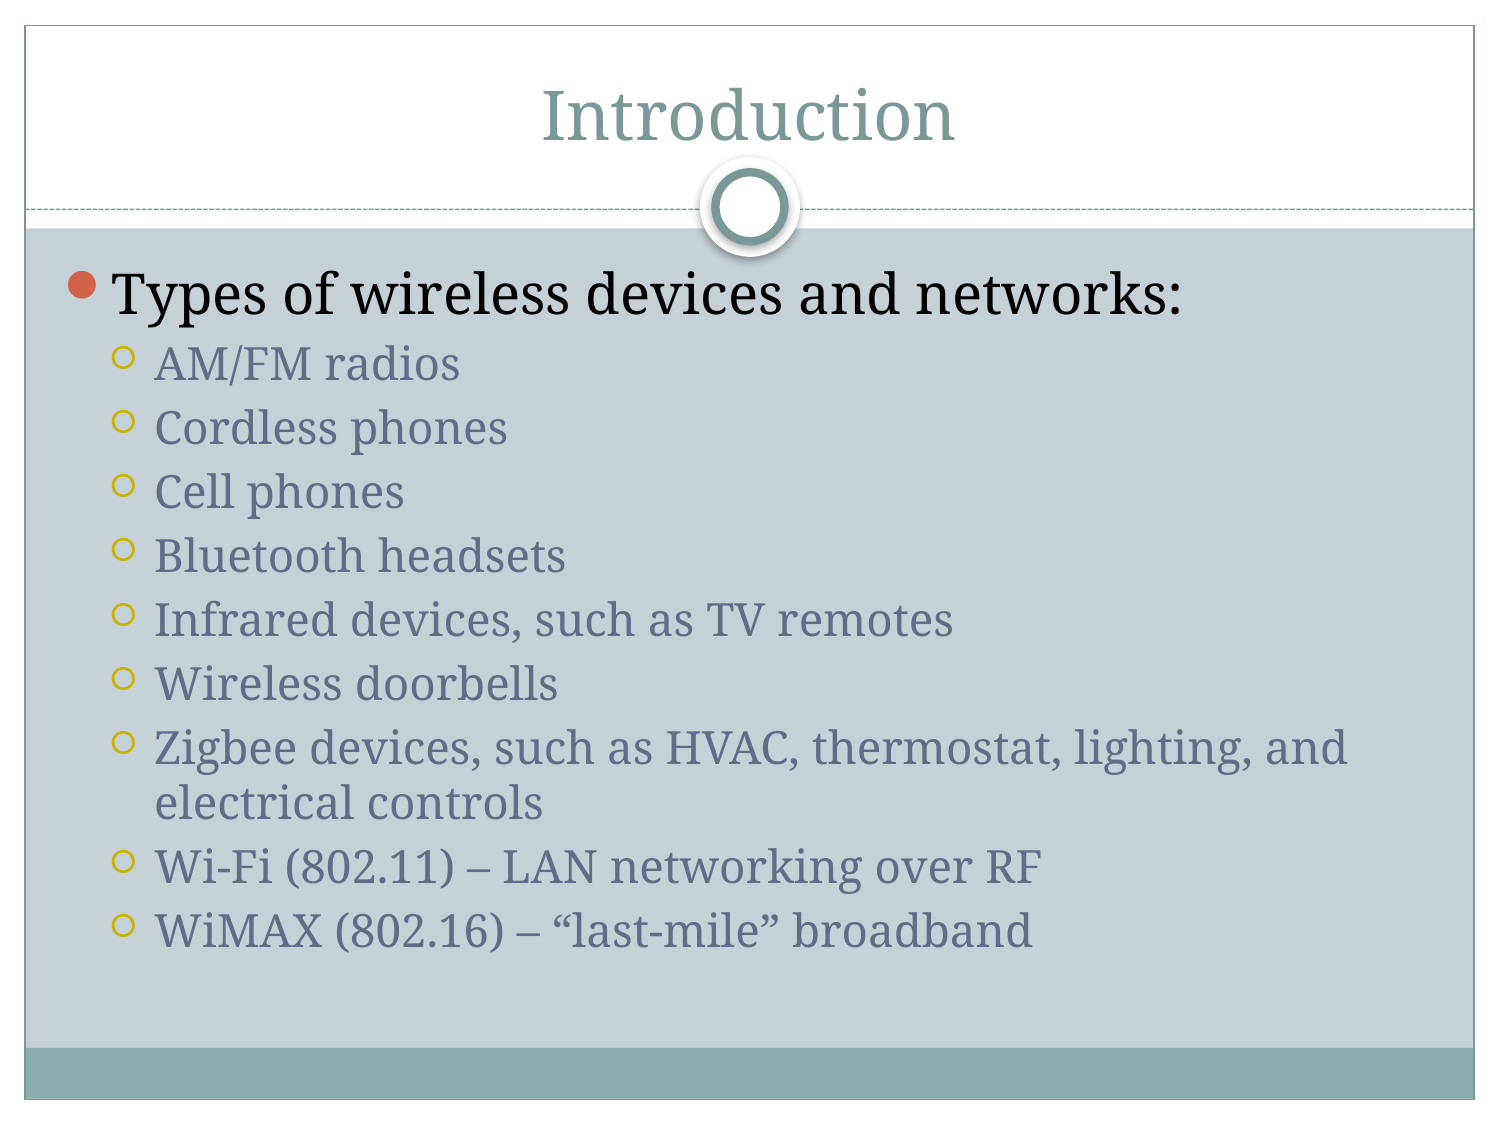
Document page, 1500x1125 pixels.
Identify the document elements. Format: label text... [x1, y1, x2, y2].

list Types of wireless devices and networks: AM/FM radios Cordless phones Cell phones Bluetooth headsets Infrared devices, such as TV remotes Wireless doorbells Zigbee devices, such as HVAC, thermostat, lighting, and electrical controls Wi-Fi (802.11) – LAN networking over RF WiMAX (802.16) – “last-mile” broadband [49, 250, 1445, 1001]
title Introduction [49, 37, 1450, 162]
